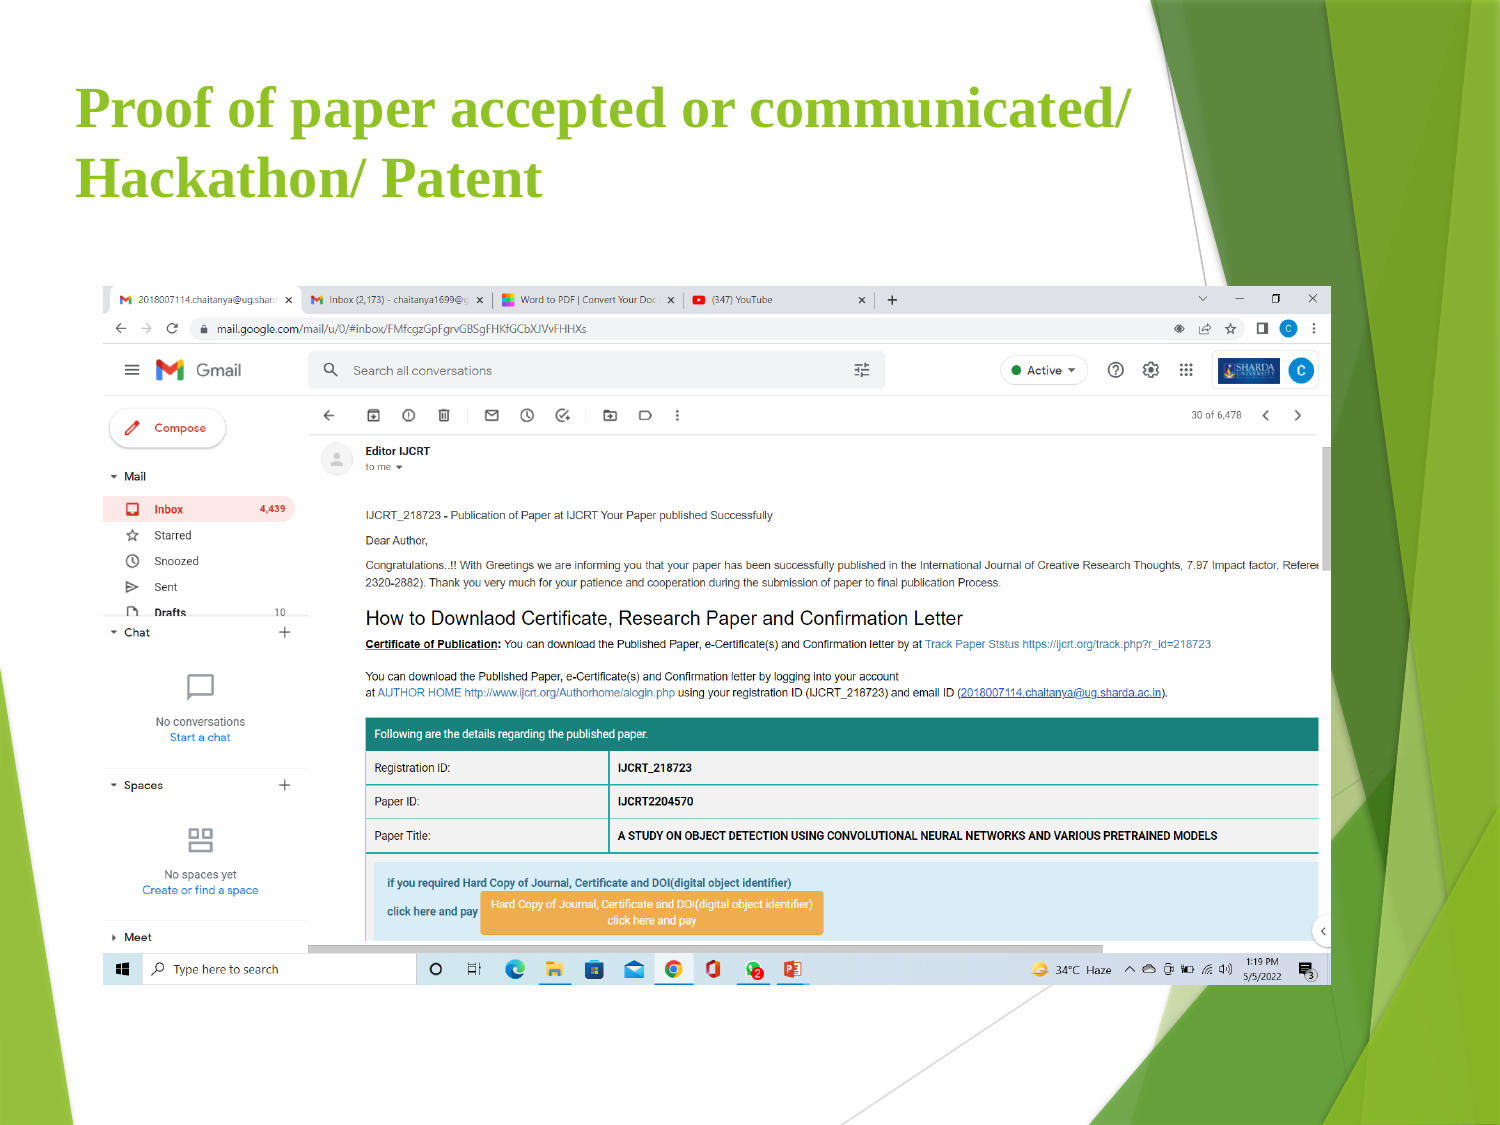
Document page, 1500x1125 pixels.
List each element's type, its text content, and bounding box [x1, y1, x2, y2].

picture [103, 286, 1332, 985]
title Proof of paper accepted or communicated/ Hackathon/ Patent [75, 45, 1425, 233]
